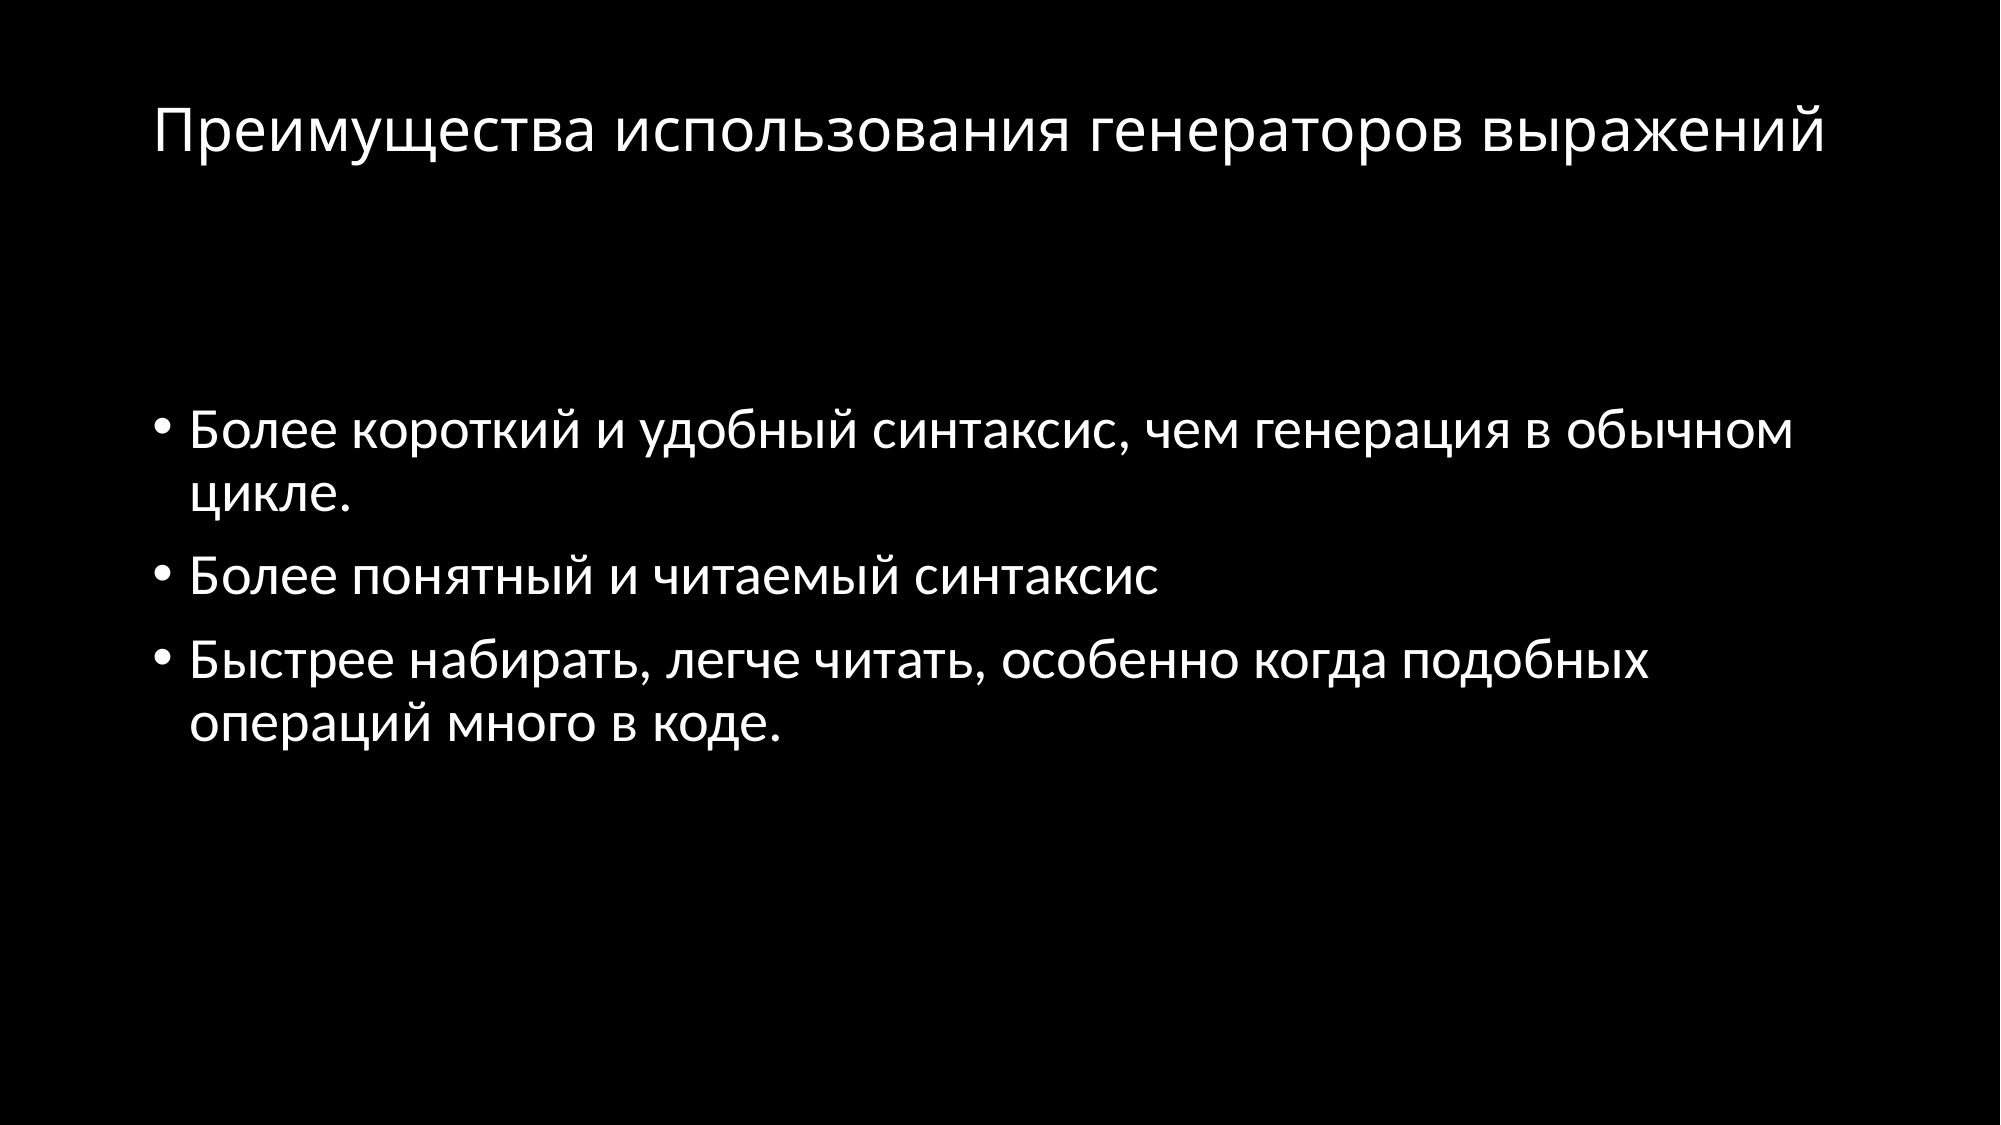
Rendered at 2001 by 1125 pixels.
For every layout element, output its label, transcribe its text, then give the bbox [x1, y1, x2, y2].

title Преимущества использования генераторов выражений [137, 59, 1863, 278]
list Более короткий и удобный синтаксис, чем генерация в обычном цикле. Более понятный и читаемый синтаксис Быстрее набирать, легче читать, особенно когда подобных операций много в коде. [137, 299, 1863, 1014]
